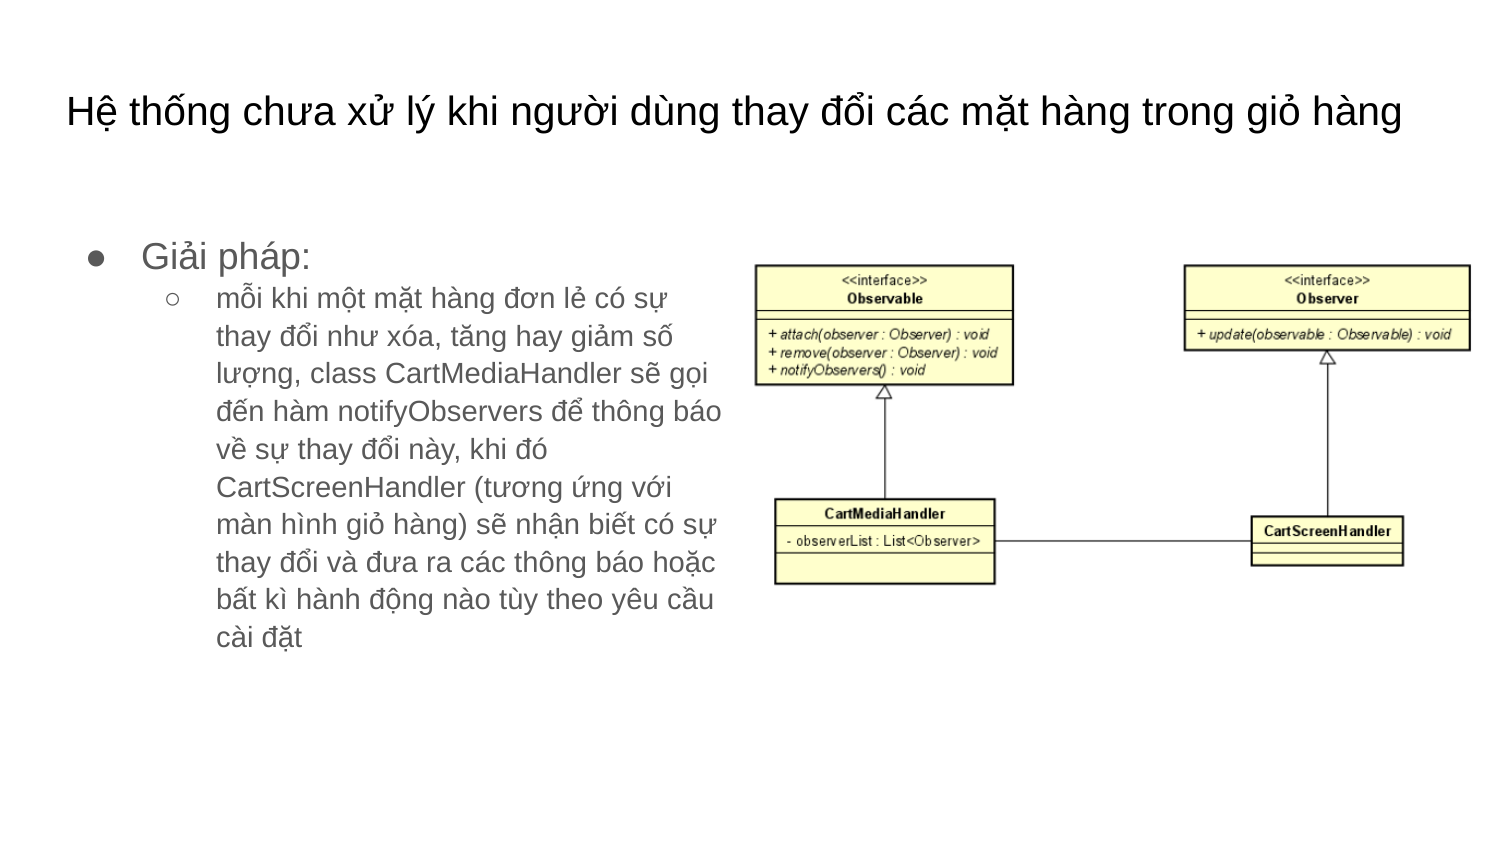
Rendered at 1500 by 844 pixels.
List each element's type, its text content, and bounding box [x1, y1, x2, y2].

title Hệ thống chưa xử lý khi người dùng thay đổi các mặt hàng trong giỏ hàng [51, 72, 1449, 167]
list Giải pháp: mỗi khi một mặt hàng đơn lẻ có sự thay đổi như xóa, tăng hay giảm số lượng, class CartMediaHandler sẽ gọi đến hàm notifyObservers để thông báo về sự thay đổi này, khi đó CartScreenHandler (tương ứng với màn hình giỏ hàng) sẽ nhận biết có sự thay đổi và đưa ra các thông báo hoặc bất kì hành động nào tùy theo yêu cầu cài đặt [51, 213, 742, 750]
picture [724, 226, 1485, 618]
